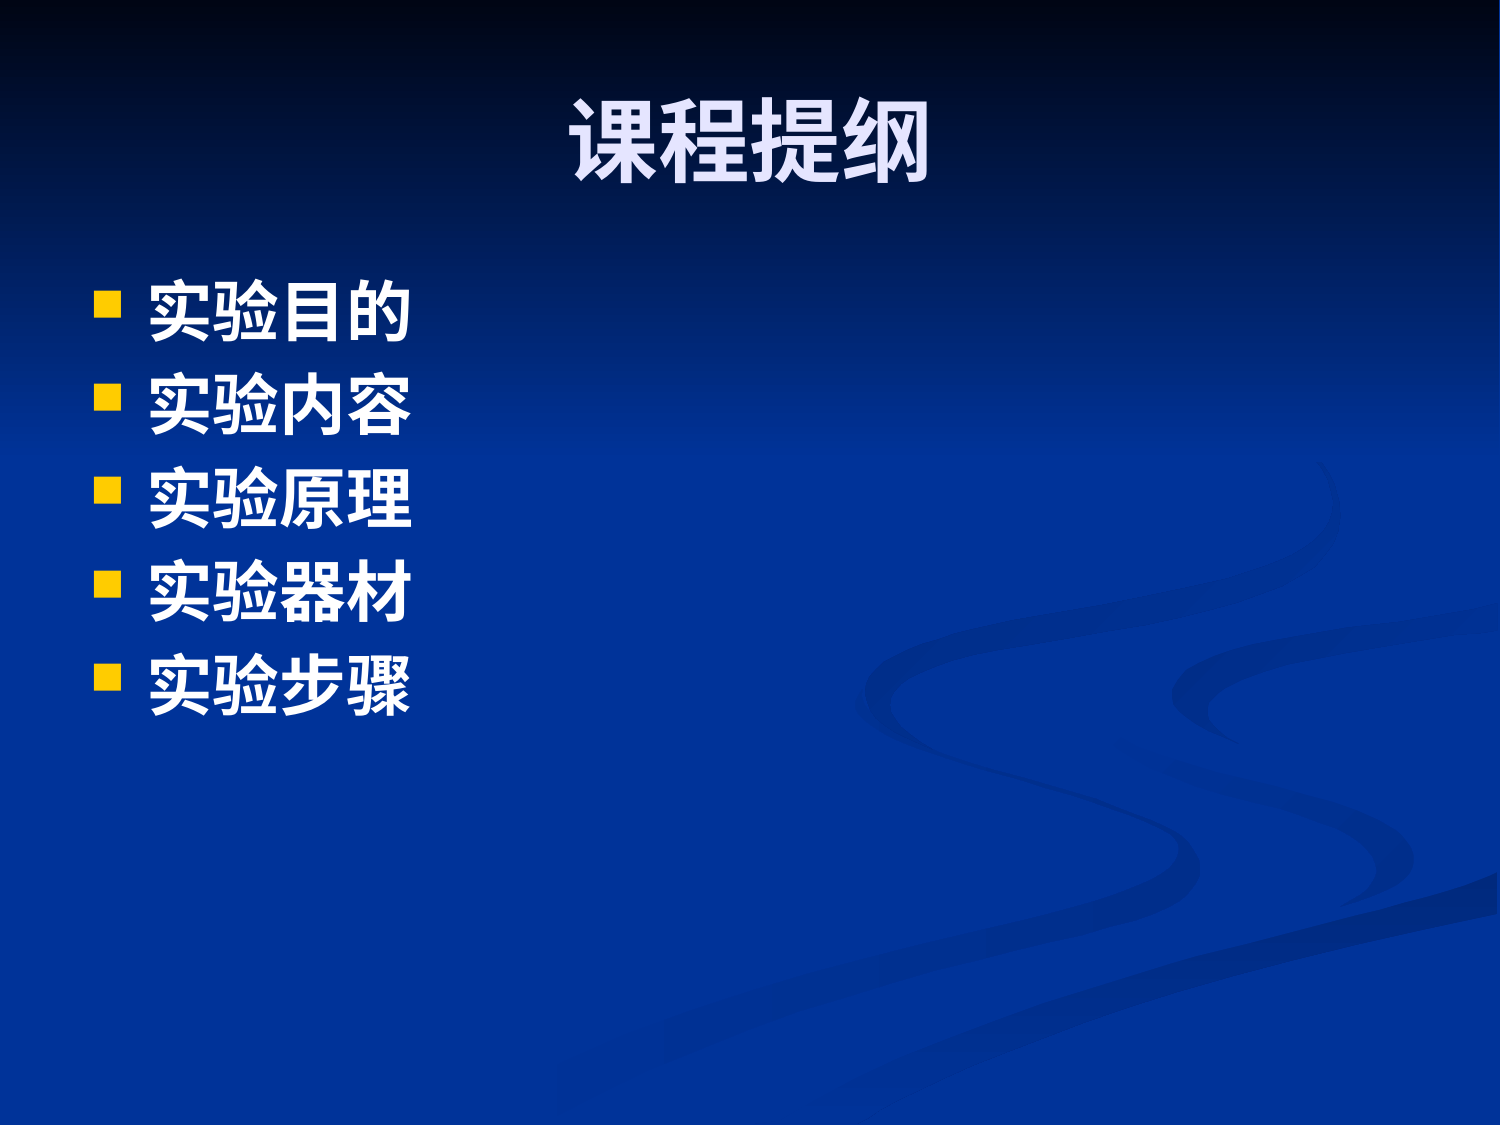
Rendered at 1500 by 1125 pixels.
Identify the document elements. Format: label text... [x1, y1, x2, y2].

list 实验目的 实验内容 实验原理 实验器材 实验步骤 [75, 262, 1425, 1005]
title 课程提纲 [75, 45, 1425, 233]
